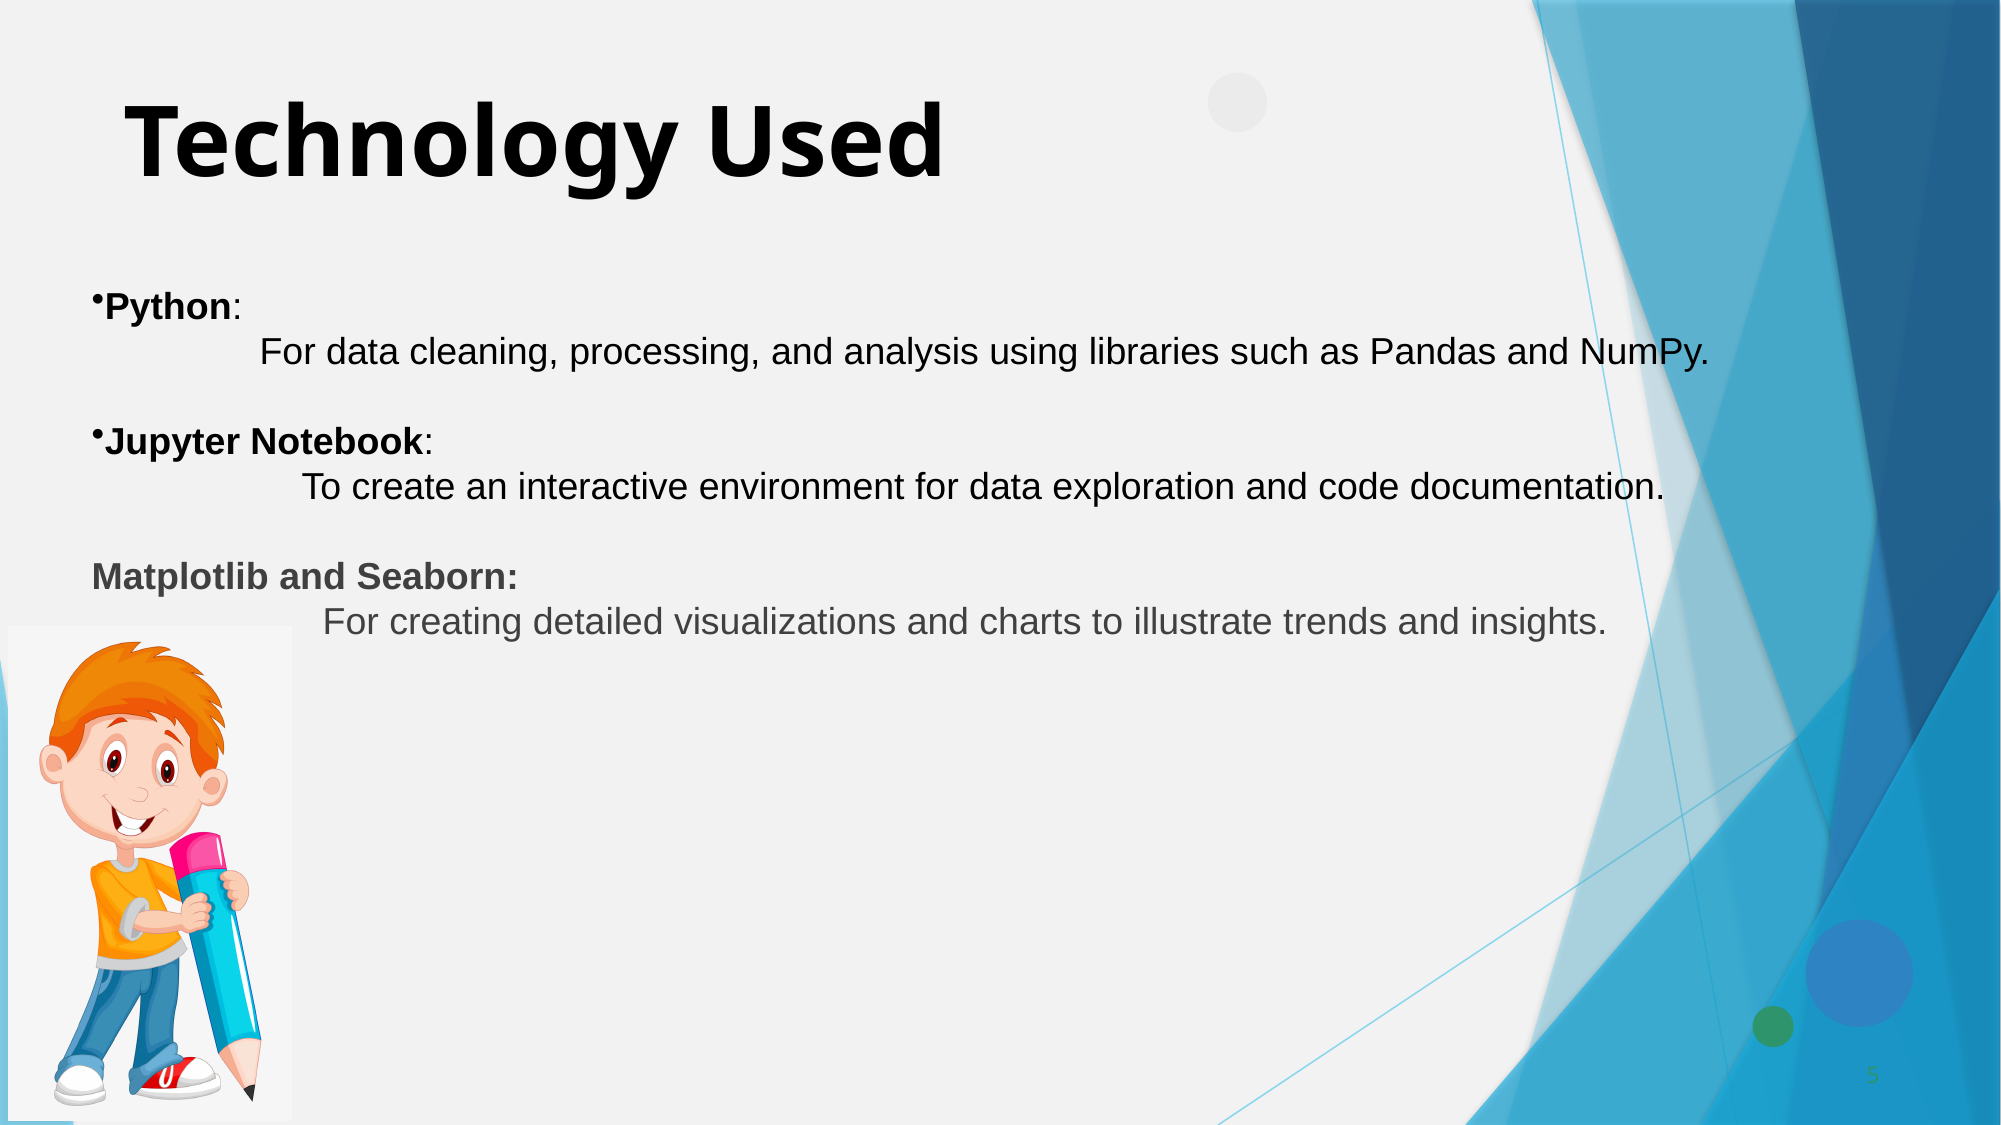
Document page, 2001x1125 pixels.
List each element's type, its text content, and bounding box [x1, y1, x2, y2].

list Python: For data cleaning, processing, and analysis using libraries such as Pandas and NumPy. Jupyter Notebook: To create an interactive environment for data exploration and code documentation. Matplotlib and Seaborn: For creating detailed visualizations and charts to illustrate trends and insights. [76, 270, 1743, 923]
picture [7, 626, 686, 1121]
title Technology Used [108, 70, 979, 210]
